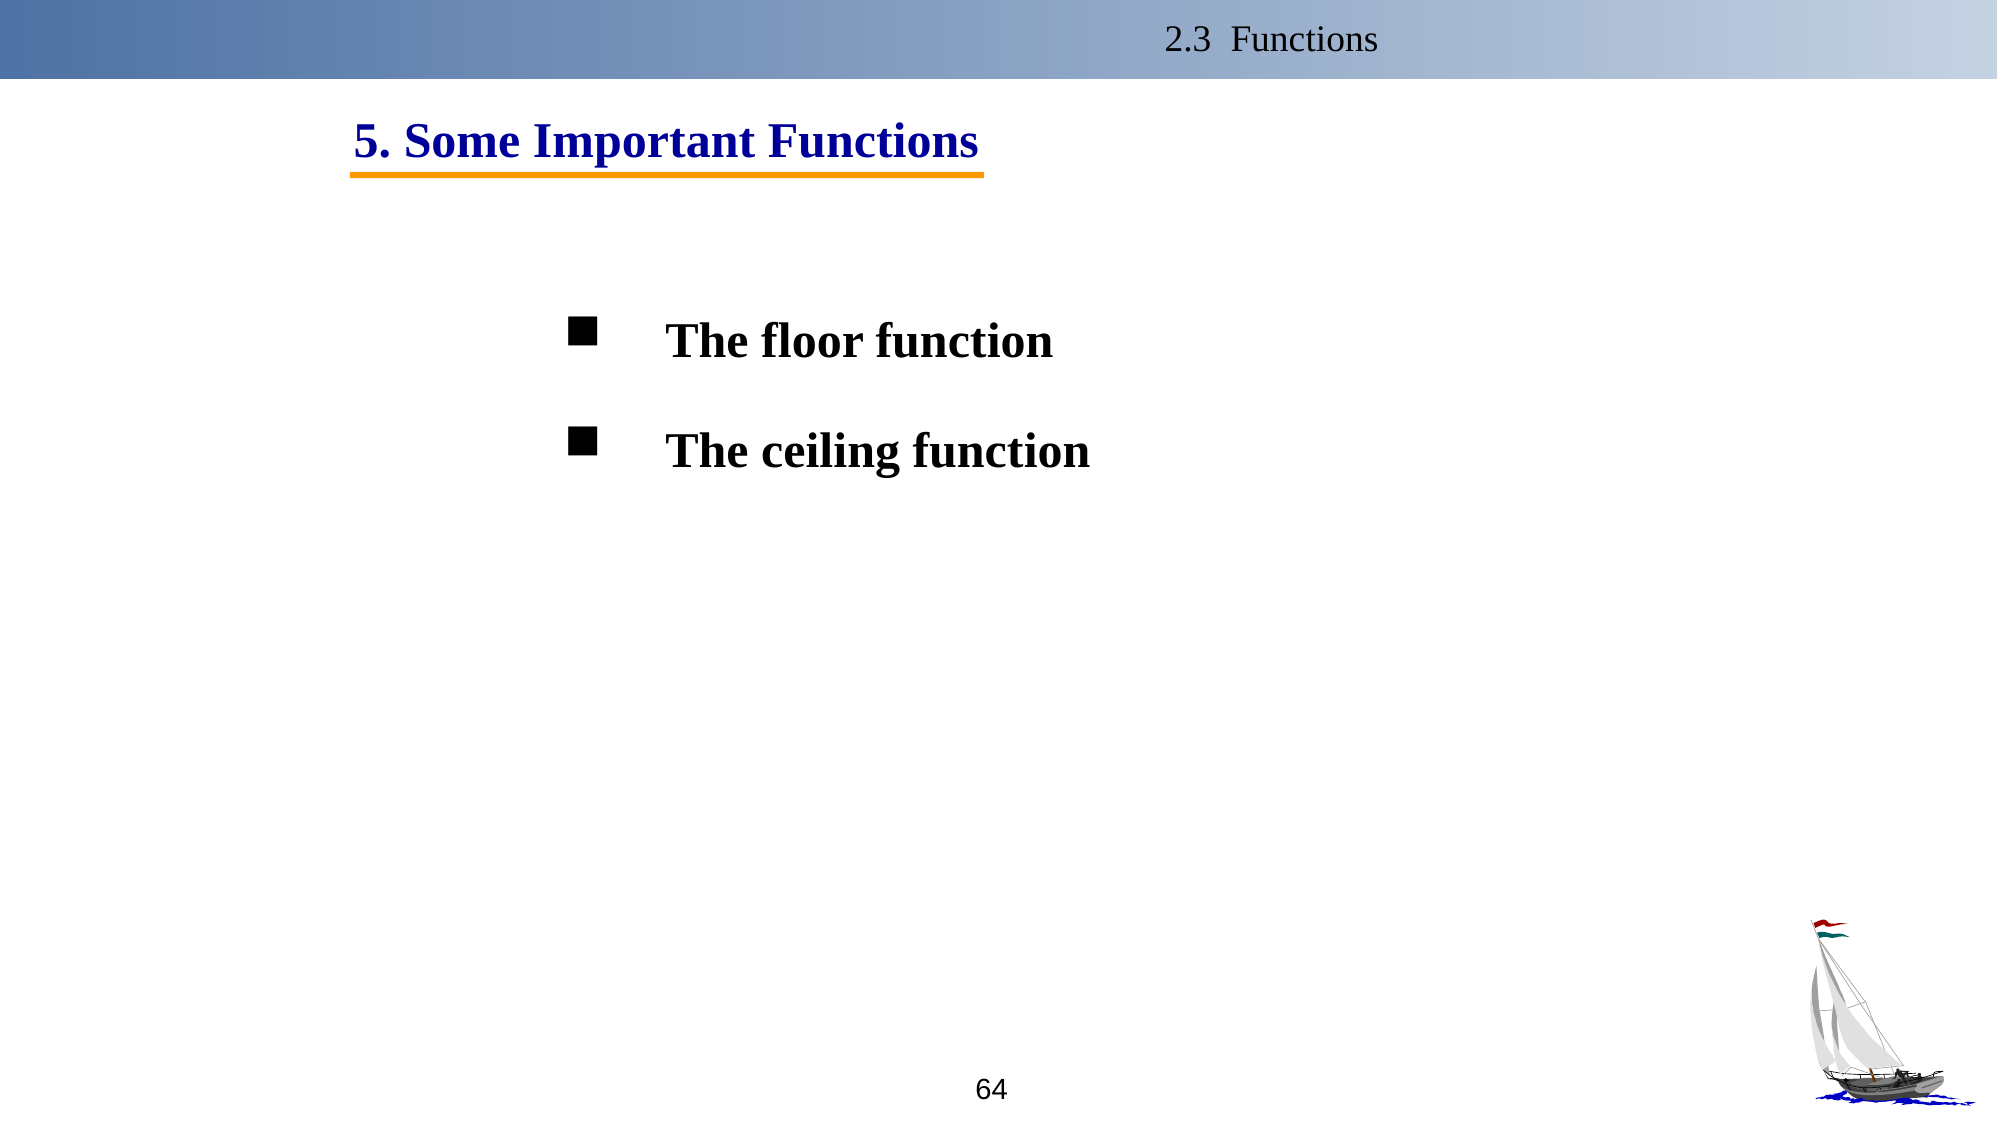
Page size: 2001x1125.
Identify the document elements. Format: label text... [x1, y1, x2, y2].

slide_number 64 [889, 1049, 1024, 1125]
text_box 2.3 Functions [1149, 6, 1750, 66]
picture [0, 0, 2000, 79]
text_box 5. Some Important Functions [338, 99, 1138, 175]
text_box The floor function The ceiling function [549, 299, 1463, 485]
